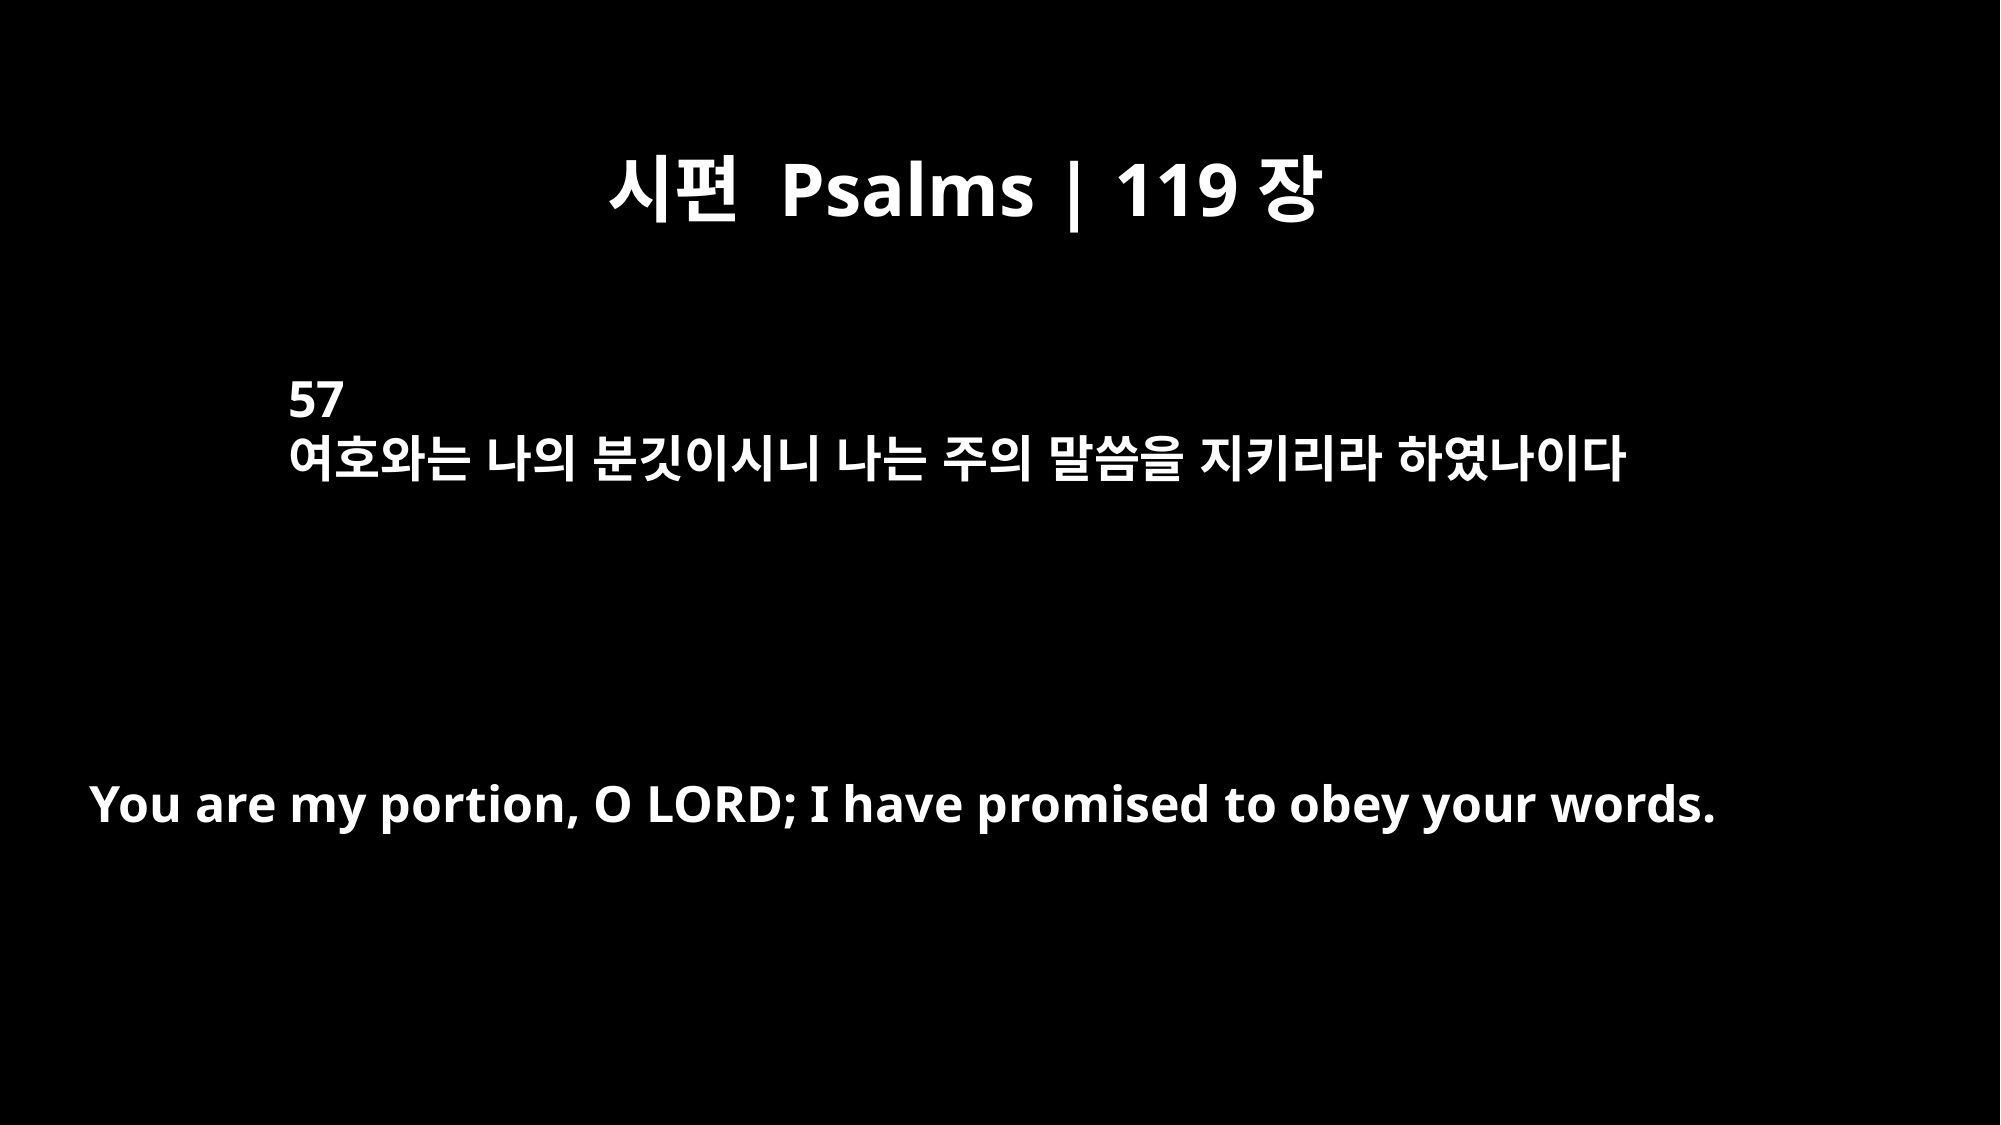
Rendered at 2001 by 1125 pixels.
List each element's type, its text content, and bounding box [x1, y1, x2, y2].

text_box 시편 Psalms | 119장 [592, 136, 1340, 239]
text_box You are my portion, O LORD; I have promised to obey your words. [74, 764, 1733, 840]
text_box 57 여호와는 나의 분깃이시니 나는 주의 말씀을 지키리라 하였나이다 [273, 359, 1644, 495]
